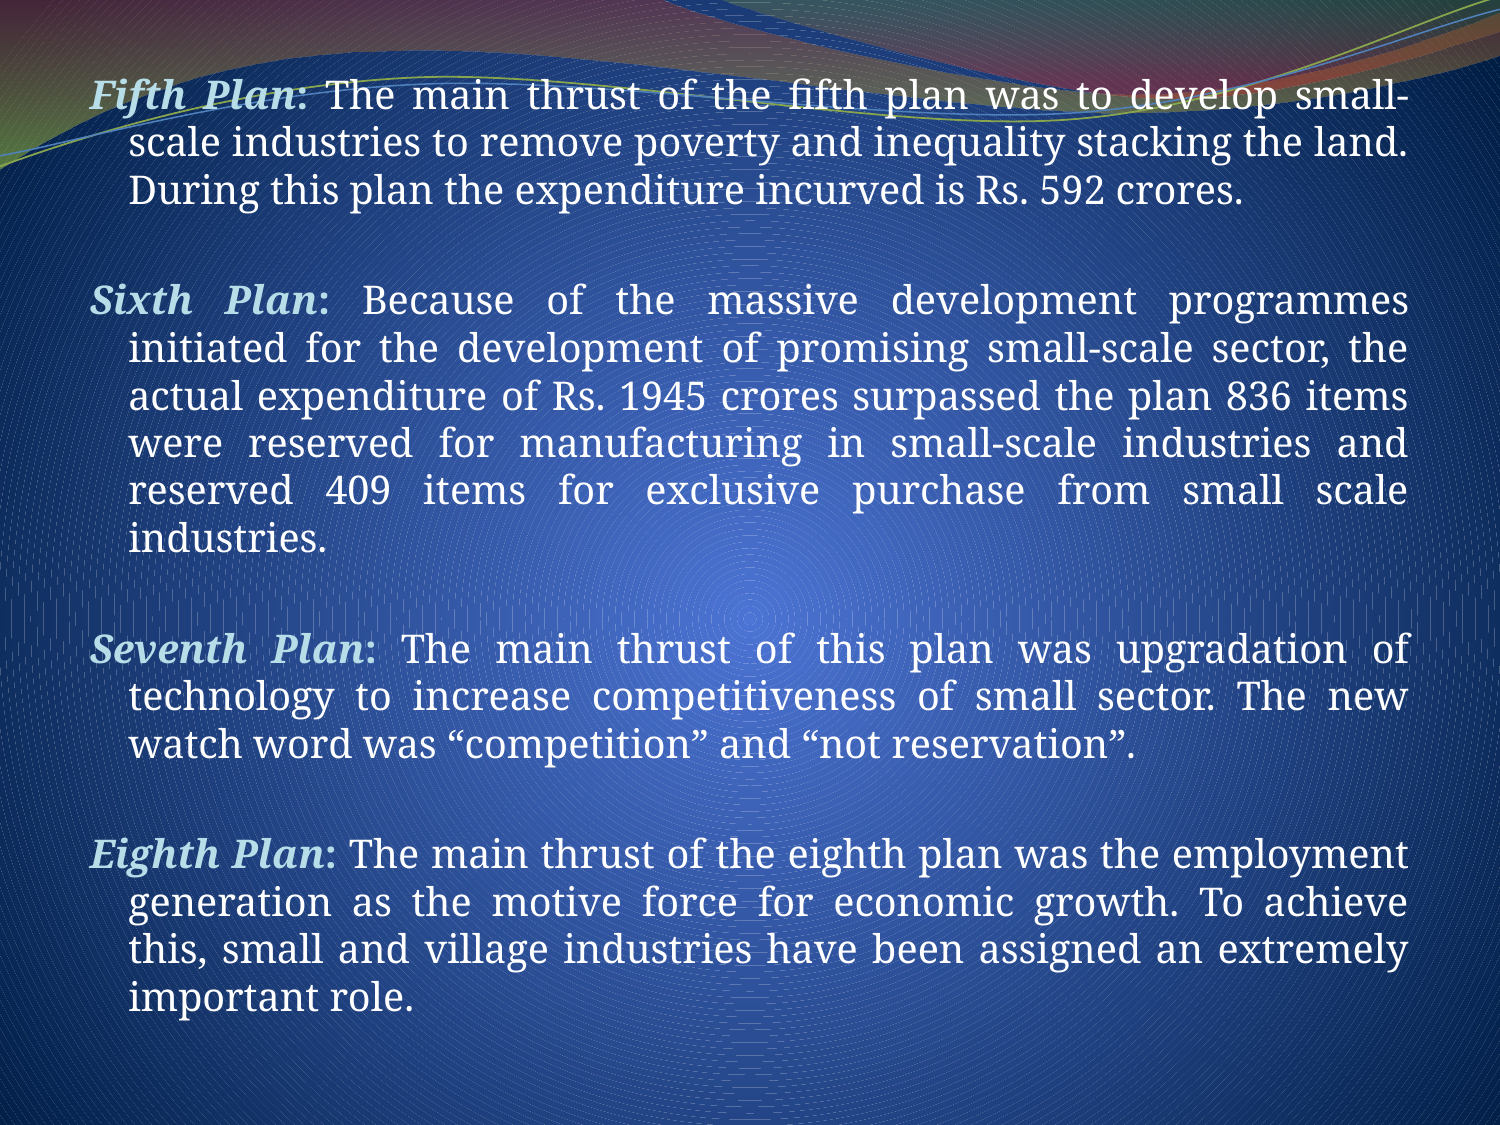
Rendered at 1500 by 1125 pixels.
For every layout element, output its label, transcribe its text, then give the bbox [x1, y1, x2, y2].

list Fifth Plan: The main thrust of the fifth plan was to develop small-scale industries to remove poverty and inequality stacking the land. During this plan the expenditure incurved is Rs. 592 crores. Sixth Plan: Because of the massive development programmes initiated for the development of promising small-scale sector, the actual expenditure of Rs. 1945 crores surpassed the plan 836 items were reserved for manufacturing in small-scale industries and reserved 409 items for exclusive purchase from small scale industries. Seventh Plan: The main thrust of this plan was upgradation of technology to increase competitiveness of small sector. The new watch word was “competition” and “not reservation”. Eighth Plan: The main thrust of the eighth plan was the employment generation as the motive force for economic growth. To achieve this, small and village industries have been assigned an extremely important role. [75, 62, 1425, 1038]
